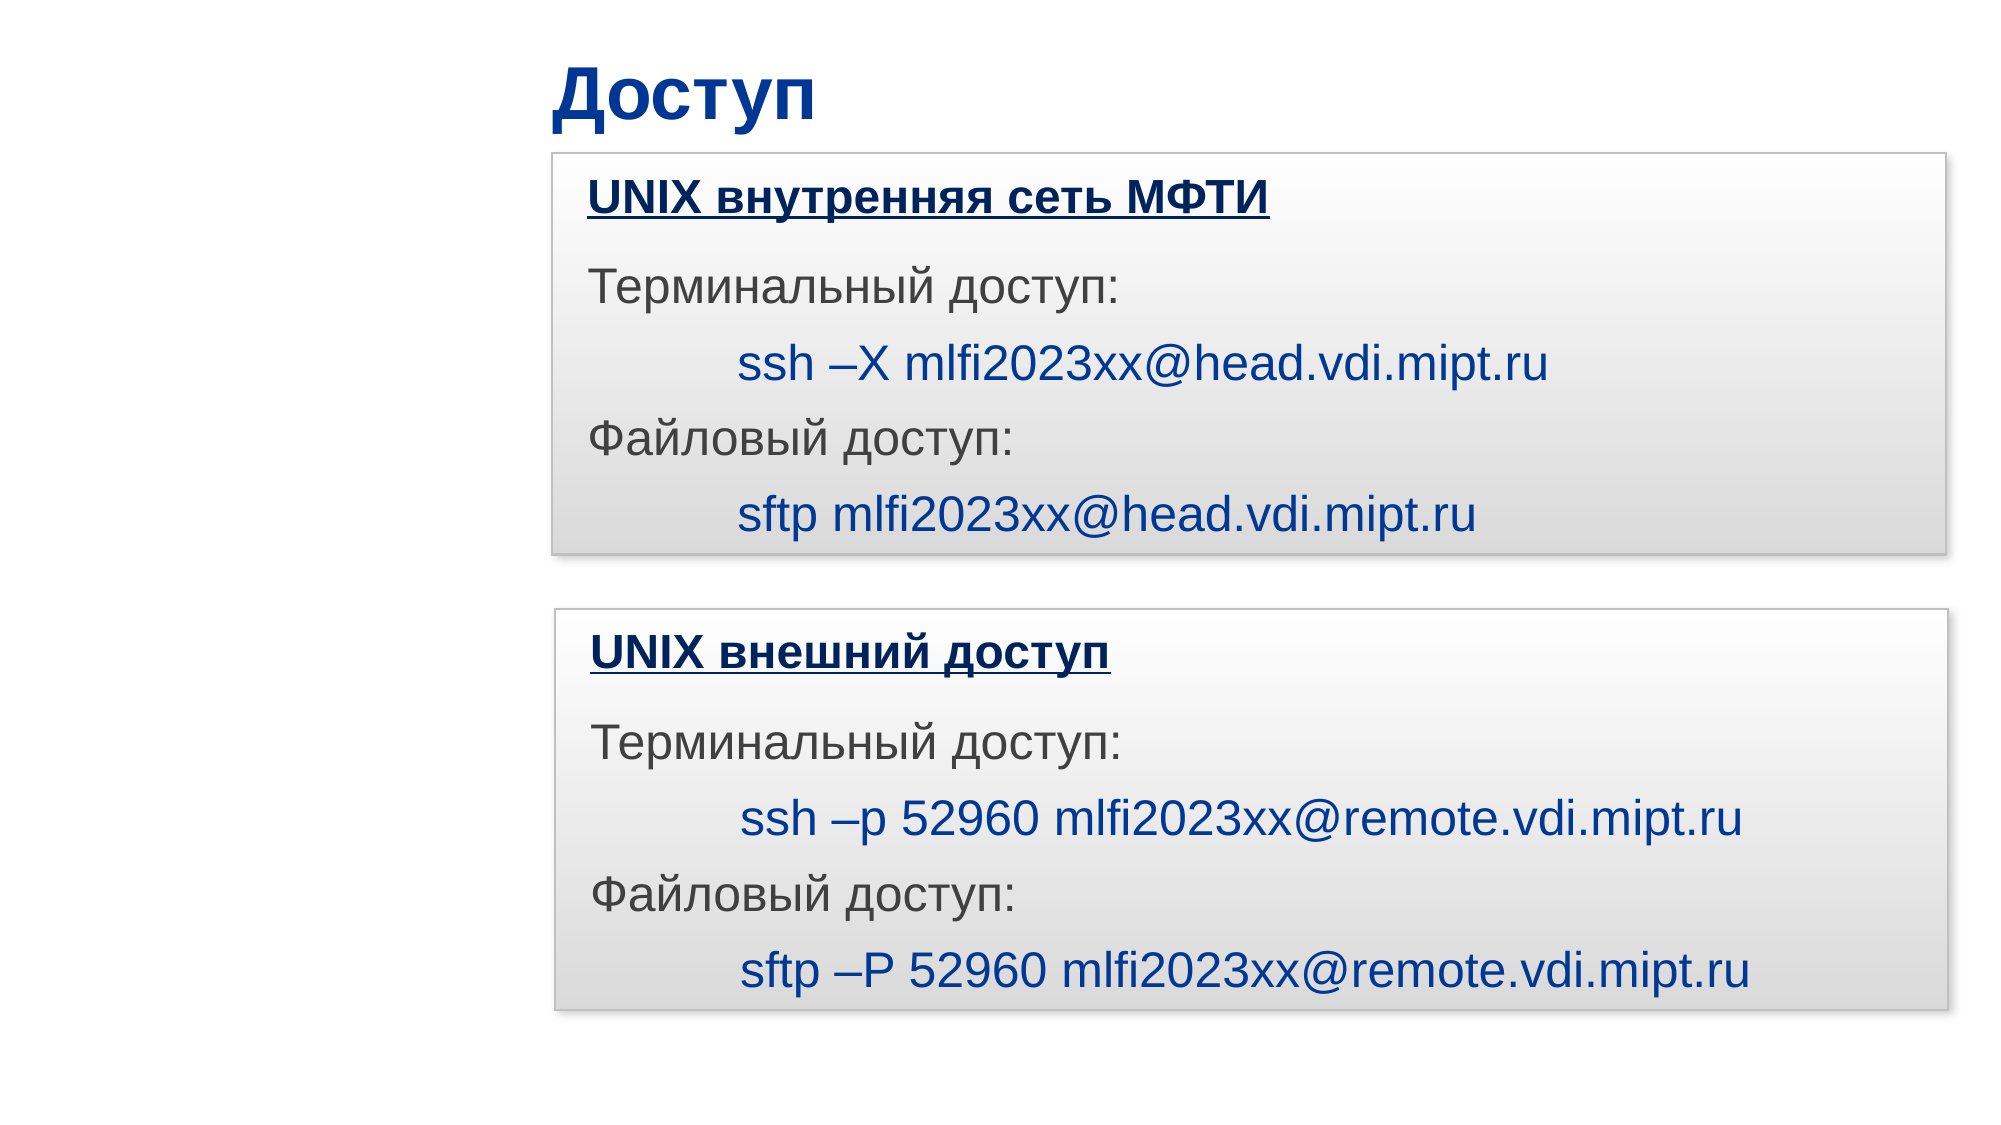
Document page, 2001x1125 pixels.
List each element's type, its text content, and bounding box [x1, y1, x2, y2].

text_box UNIX внешний доступ Терминальный доступ: ssh –p 52960 mlfi2023xx@remote.vdi.mipt.ru Файловый доступ: sftp –P 52960 mlfi2023xx@remote.vdi.mipt.ru [554, 608, 1949, 1010]
text_box UNIX внутренняя сеть МФТИ Терминальный доступ: ssh –X mlfi2023xx@head.vdi.mipt.ru Файловый доступ: sftp mlfi2023xx@head.vdi.mipt.ru [552, 153, 1946, 555]
title Доступ [551, 38, 1947, 141]
